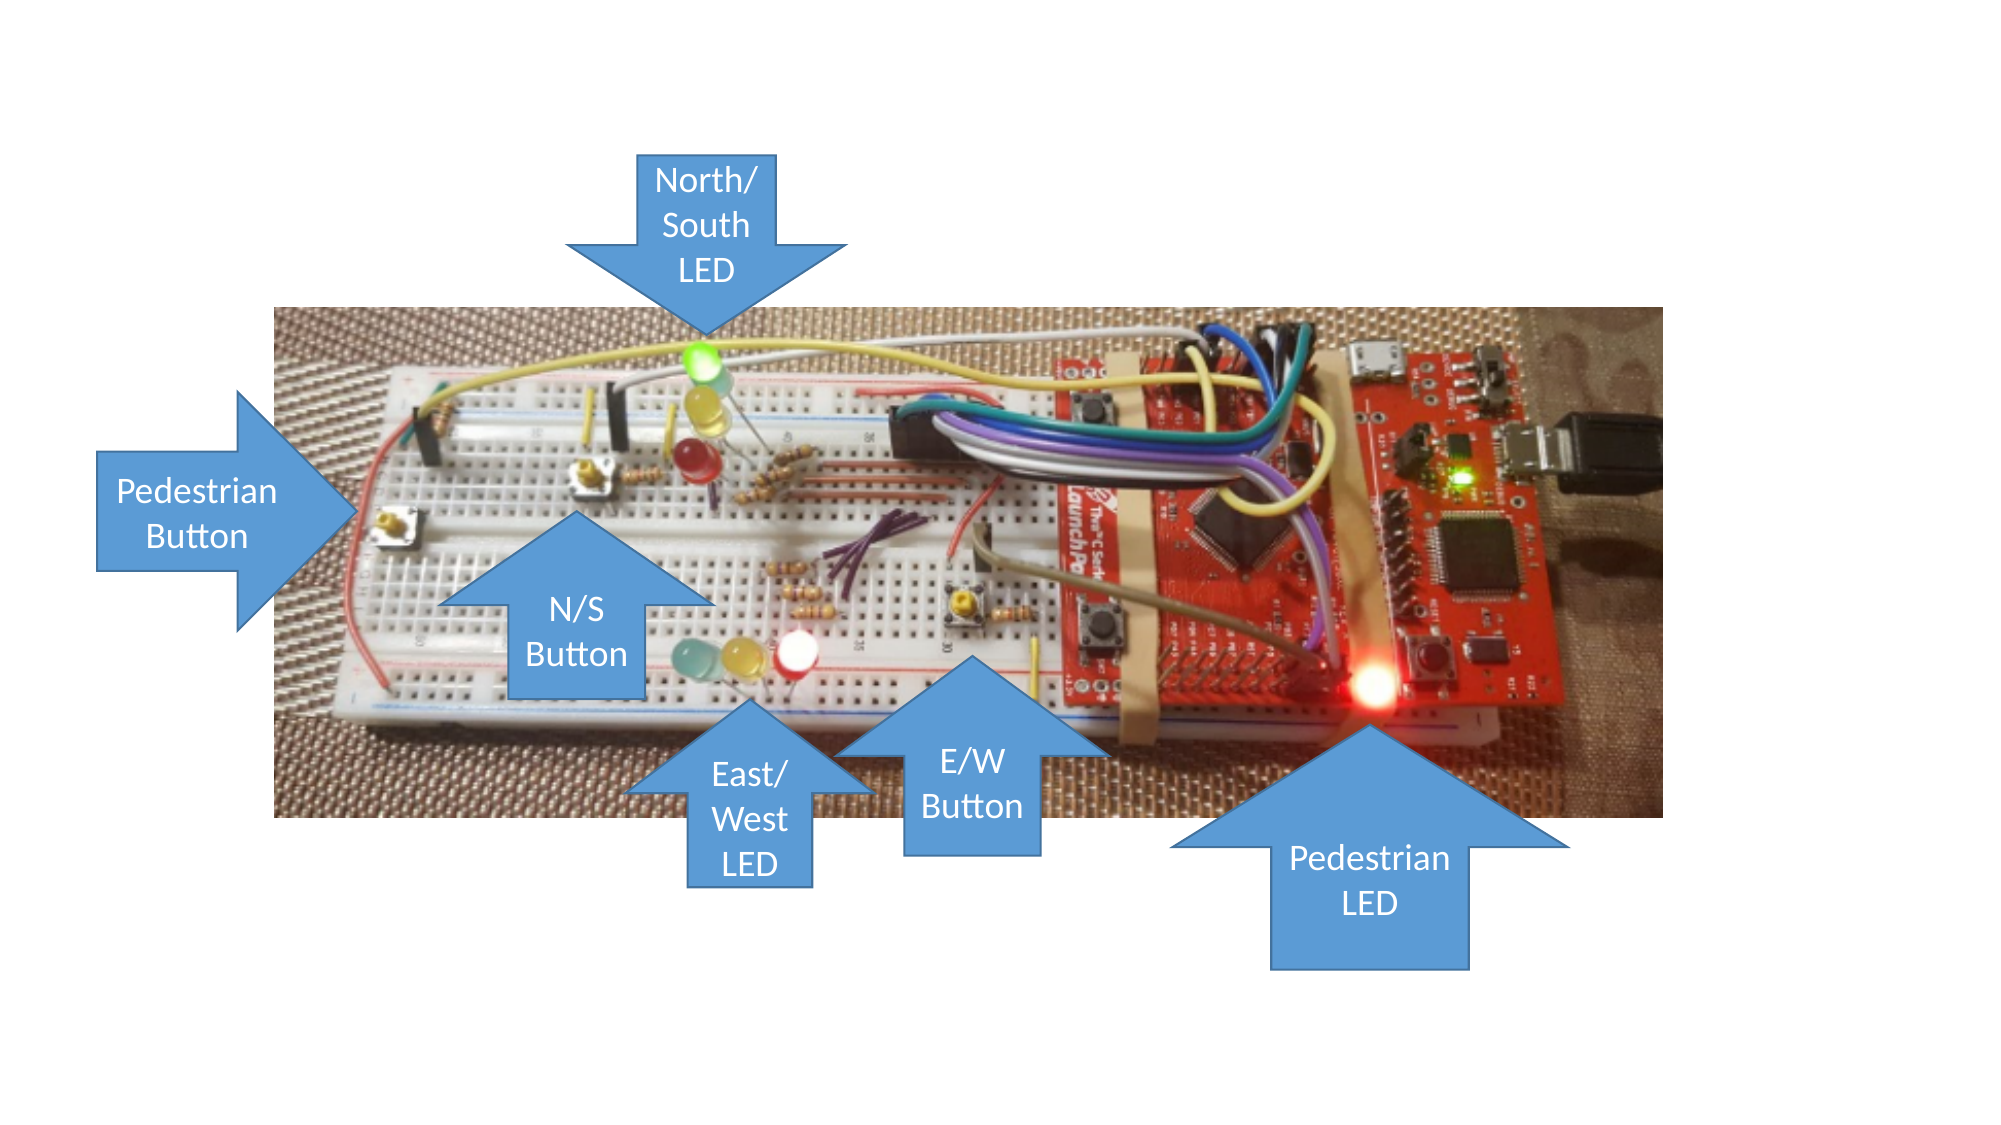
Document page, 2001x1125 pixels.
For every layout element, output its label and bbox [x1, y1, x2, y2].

text_box [97, 155, 1663, 970]
